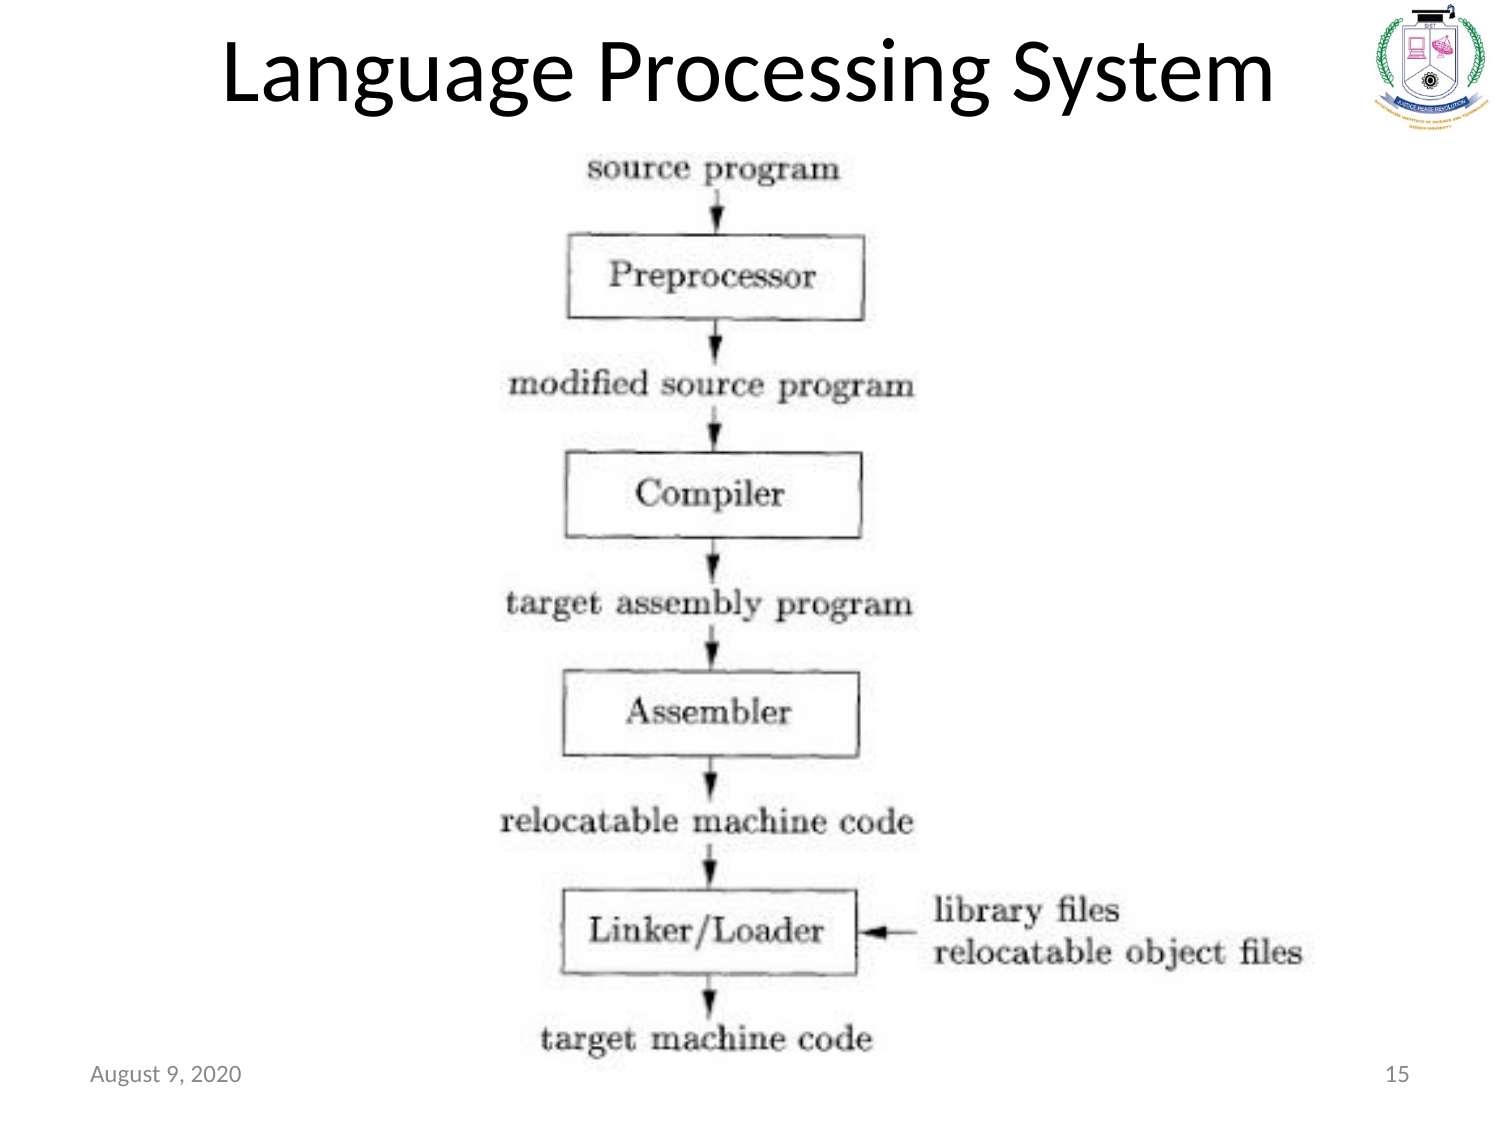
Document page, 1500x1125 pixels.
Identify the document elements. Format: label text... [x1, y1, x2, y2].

title Language Processing System [75, 11, 1425, 118]
slide_number 15 [1074, 1042, 1425, 1103]
picture [292, 152, 1337, 1091]
picture [1359, 0, 1500, 132]
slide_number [75, 1042, 425, 1103]
